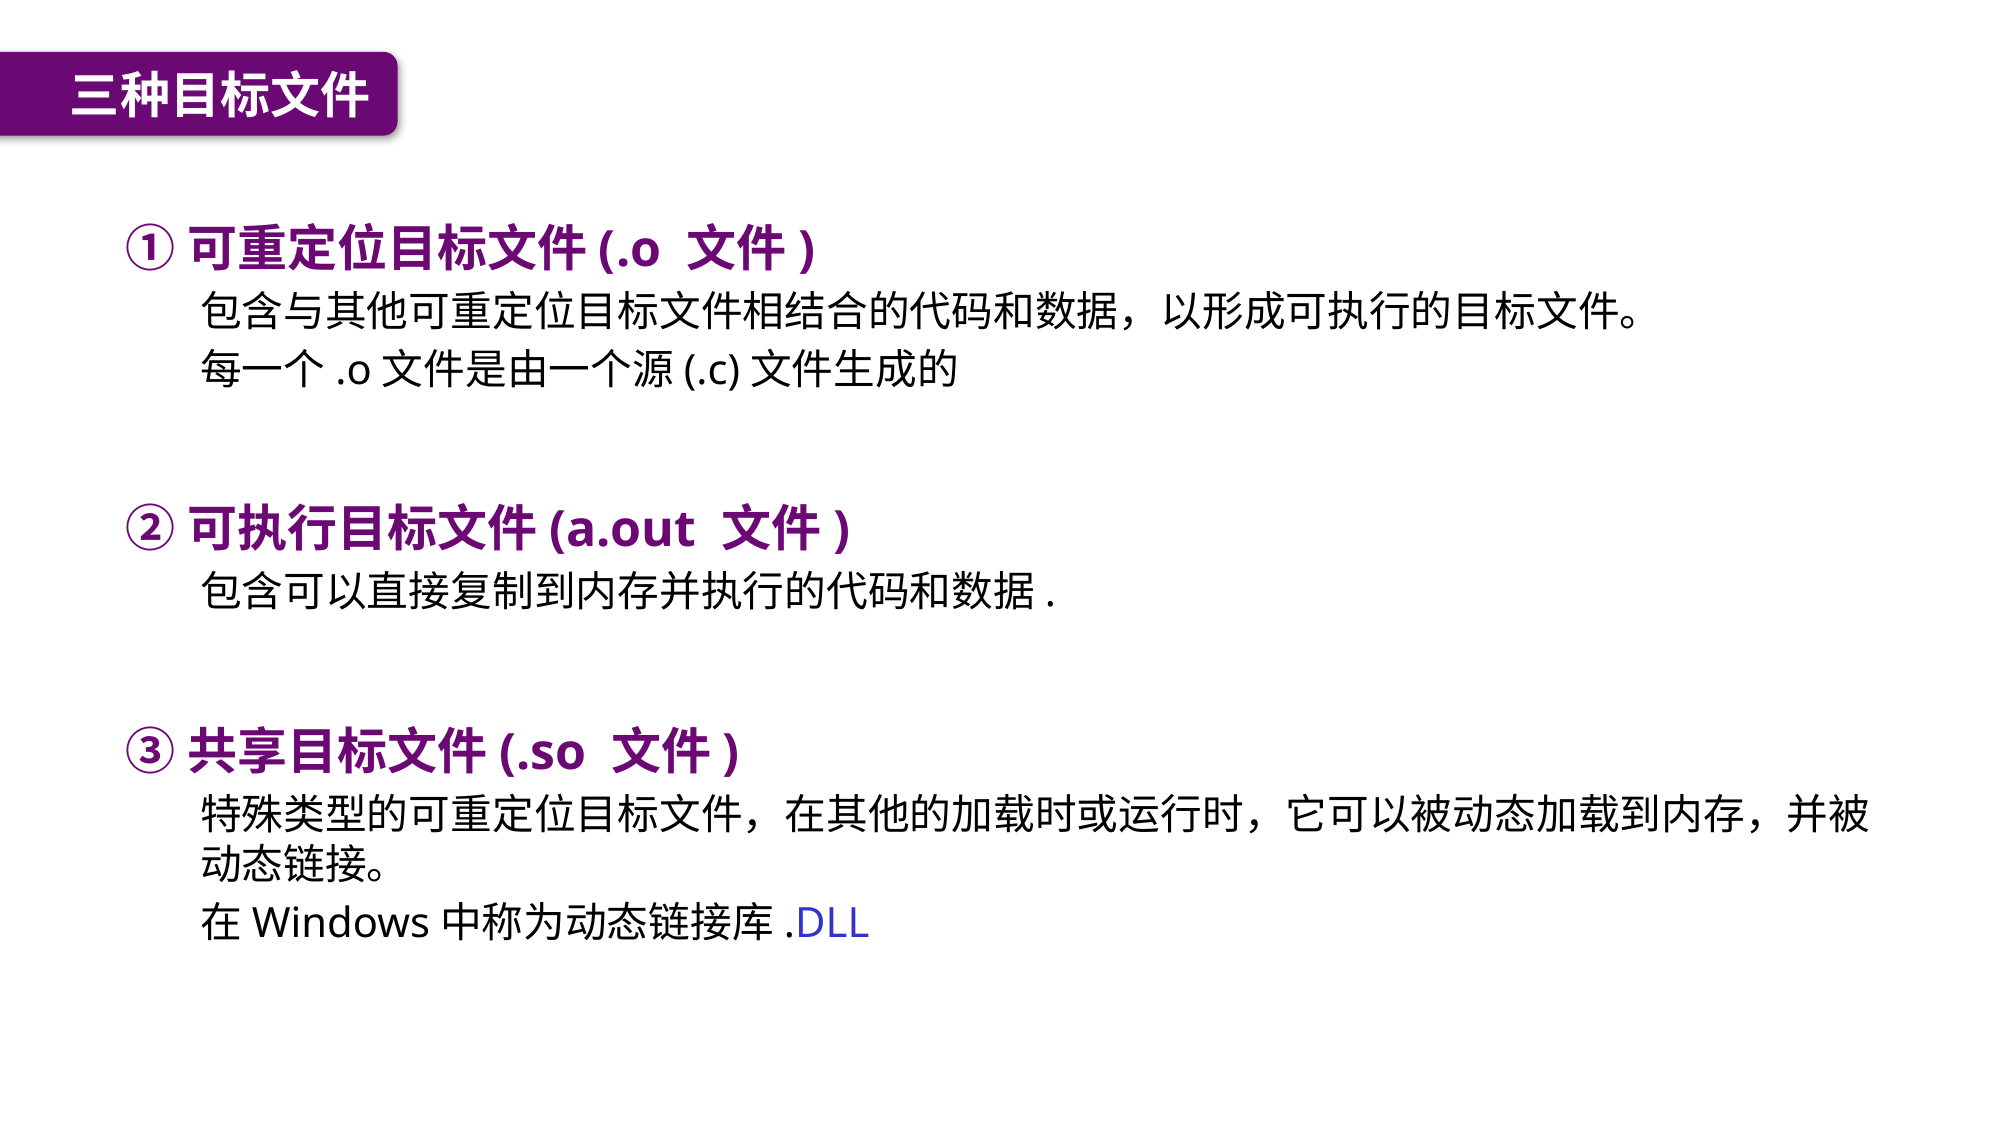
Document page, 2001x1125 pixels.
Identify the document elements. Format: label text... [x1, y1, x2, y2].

text_box 三种目标文件 [55, 52, 418, 135]
list ①可重定位目标文件(.o 文件) 包含与其他可重定位目标文件相结合的代码和数据，以形成可执行的目标文件。 每一个.o文件是由一个源(.c)文件生成的 ②可执行目标文件(a.out 文件) 包含可以直接复制到内存并执行的代码和数据. ③共享目标文件(.so 文件) 特殊类型的可重定位目标文件，在其他的加载时或运行时，它可以被动态加载到内存，并被动态链接。 在Windows中称为动态链接库.DLL [110, 196, 1906, 1035]
text_box [0, 51, 388, 136]
